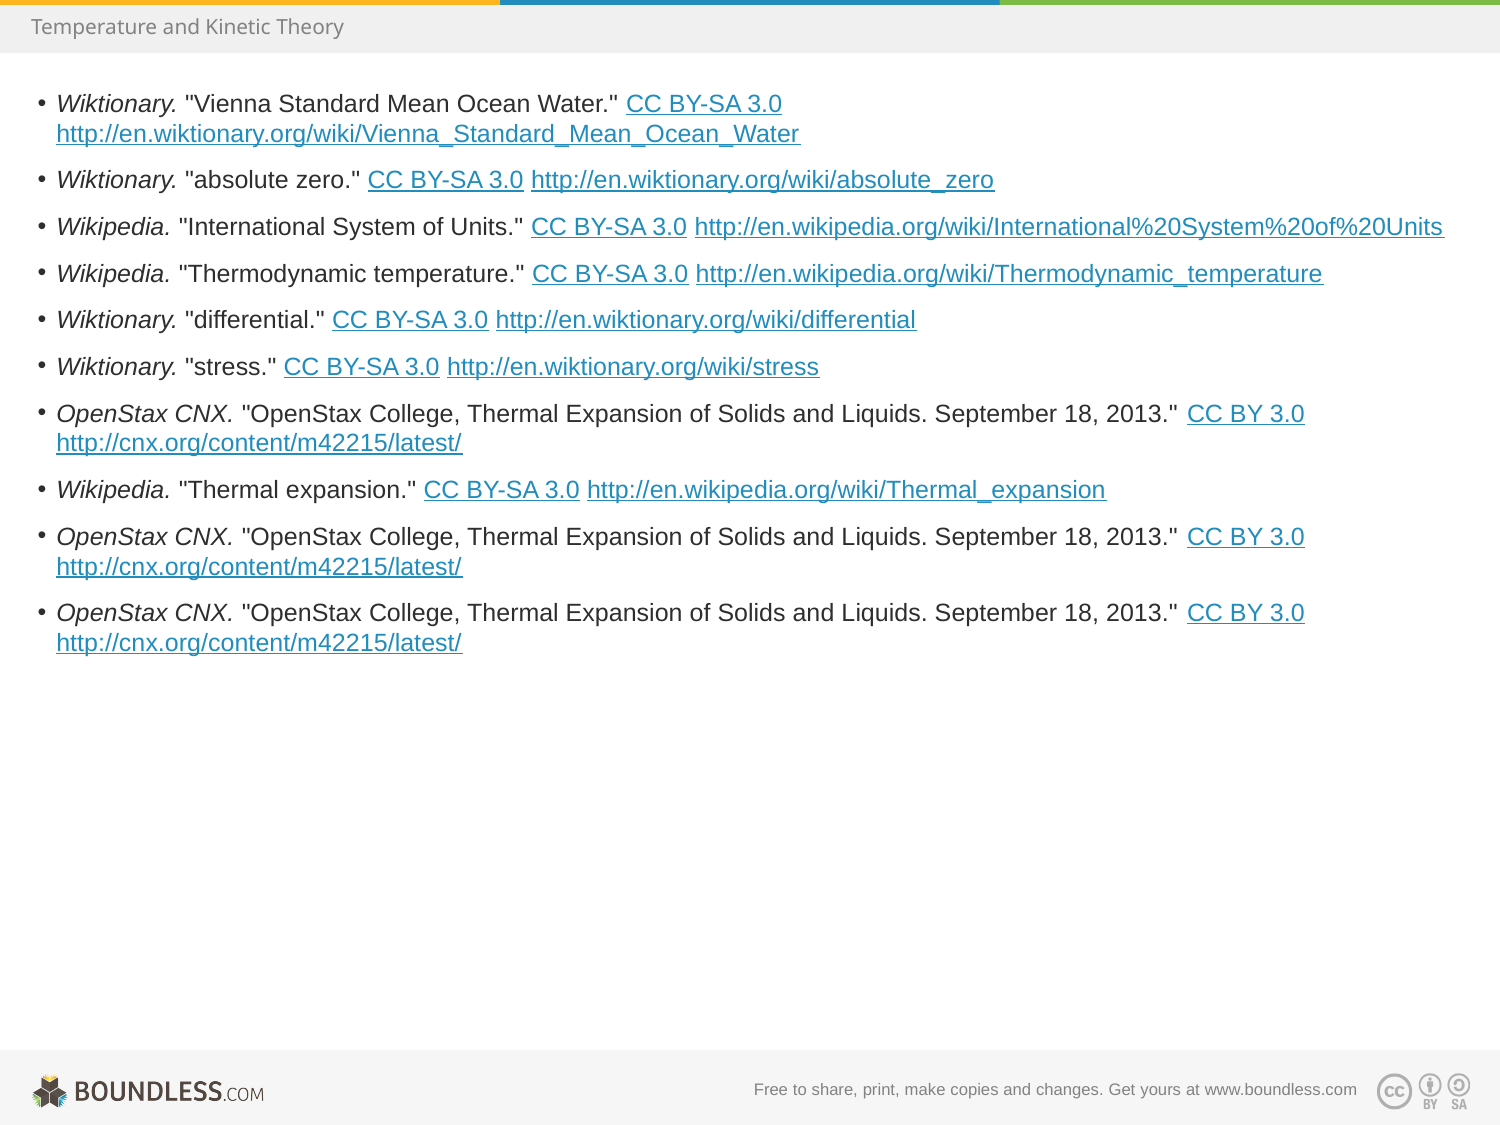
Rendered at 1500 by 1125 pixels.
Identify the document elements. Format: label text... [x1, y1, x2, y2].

text_box Temperature and Kinetic Theory [31, 13, 1475, 38]
picture [1372, 1070, 1476, 1113]
text_box Free to share, print, make copies and changes. Get yours at www.boundless.com [649, 1079, 1359, 1113]
text_box [0, 2, 1500, 54]
picture [30, 1072, 265, 1109]
text_box [0, 1050, 1500, 1125]
list Wiktionary. "Vienna Standard Mean Ocean Water." CC BY-SA 3.0 http://en.wiktionary.org/wiki/Vienna_Standard_Mean_Ocean_Water Wiktionary. "absolute zero." CC BY-SA 3.0 http://en.wiktionary.org/wiki/absolute_zero Wikipedia. "International System of Units." CC BY-SA 3.0 http://en.wikipedia.org/wiki/International%20System%20of%20Units Wikipedia. "Thermodynamic temperature." CC BY-SA 3.0 http://en.wikipedia.org/wiki/Thermodynamic_temperature Wiktionary. "differential." CC BY-SA 3.0 http://en.wiktionary.org/wiki/differential Wiktionary. "stress." CC BY-SA 3.0 http://en.wiktionary.org/wiki/stress OpenStax CNX. "OpenStax College, Thermal Expansion of Solids and Liquids. September 18, 2013." CC BY 3.0 http://cnx.org/content/m42215/latest/ Wikipedia. "Thermal expansion." CC BY-SA 3.0 http://en.wikipedia.org/wiki/Thermal_expansion OpenStax CNX. "OpenStax College, Thermal Expansion of Solids and Liquids. September 18, 2013." CC BY 3.0 http://cnx.org/content/m42215/latest/ OpenStax CNX. "OpenStax College, Thermal Expansion of Solids and Liquids. September 18, 2013." CC BY 3.0 http://cnx.org/content/m42215/latest/ [37, 87, 1463, 1025]
